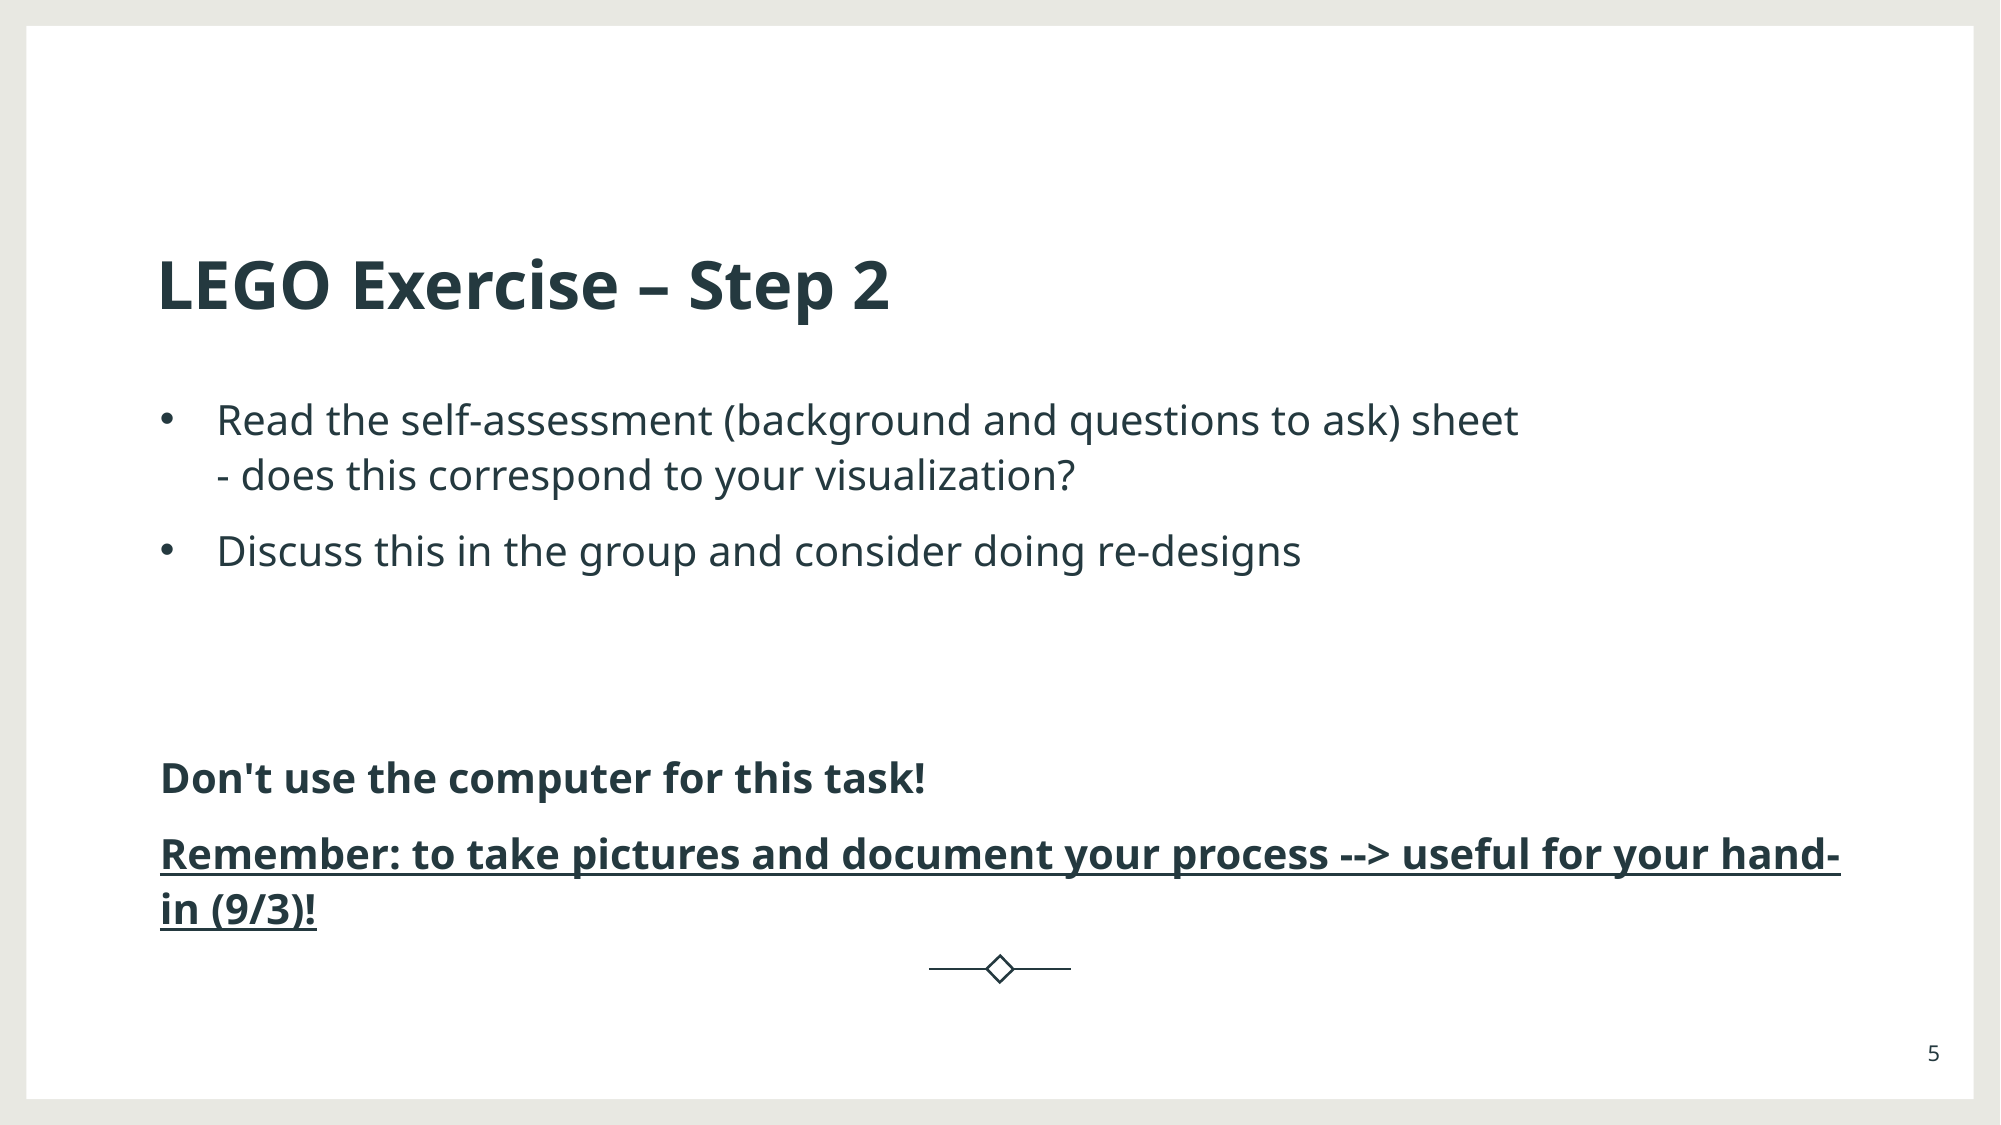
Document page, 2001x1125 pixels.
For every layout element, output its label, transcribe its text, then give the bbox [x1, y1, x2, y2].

slide_number 5 [1869, 1024, 1956, 1085]
text_box [25, 25, 1975, 1100]
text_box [928, 959, 1072, 979]
list Read the self-assessment (background and questions to ask) sheet - does this correspond to your visualization? Discuss this in the group and consider doing re-designs Don't use the computer for this task! Remember: to take pictures and document your process --> useful for your hand-in (9/3)! [145, 369, 1888, 953]
title LEGO Exercise – Step 2 [141, 118, 1728, 330]
text_box [0, 0, 2000, 1125]
